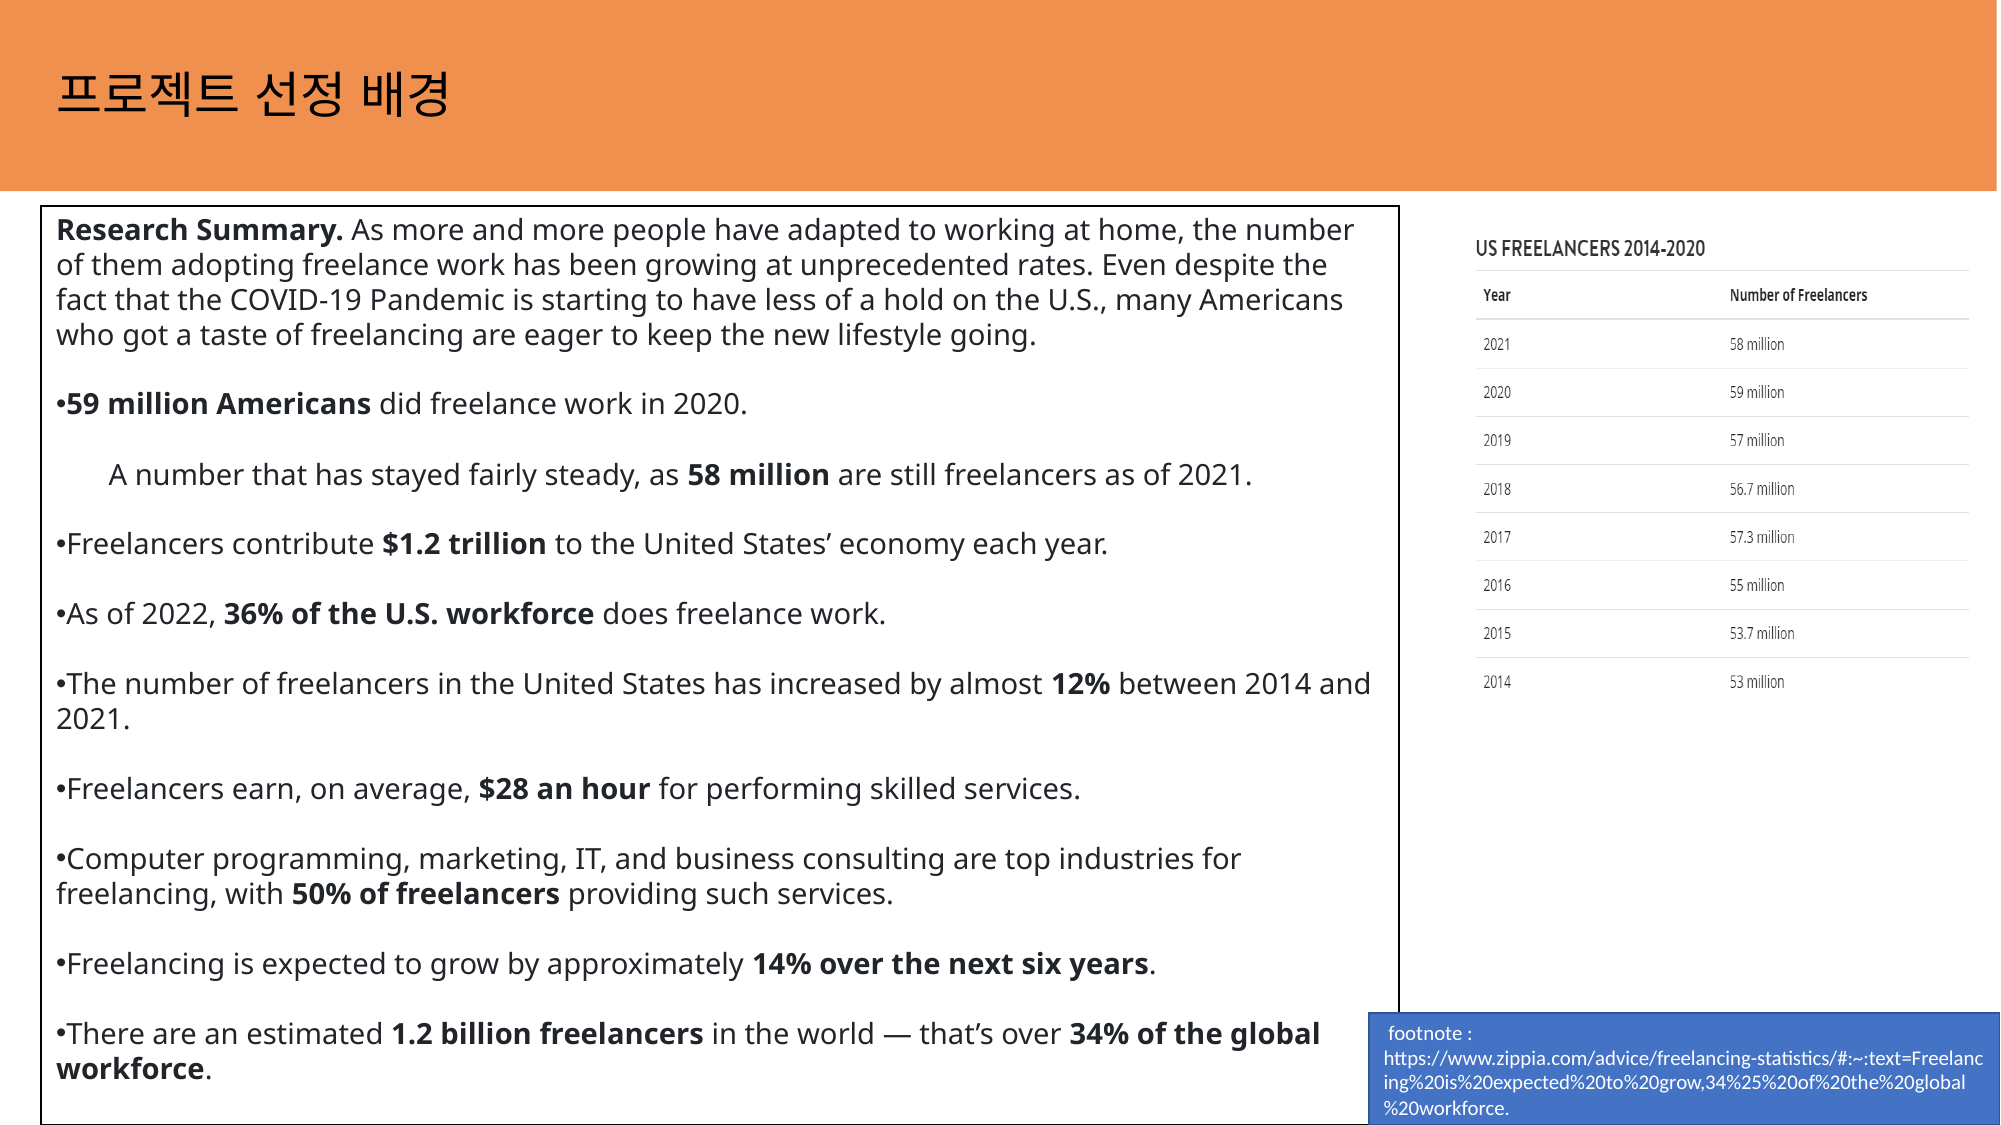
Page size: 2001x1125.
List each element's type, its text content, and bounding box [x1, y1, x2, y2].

title 프로젝트 선정 배경 [41, 58, 1997, 137]
text_box Research Summary. As more and more people have adapted to working at home, the number of them adopting freelance work has been growing at unprecedented rates. Even despite the fact that the COVID-19 Pandemic is starting to have less of a hold on the U.S., many Americans who got a taste of freelancing are eager to keep the new lifestyle going. 59 million Americans did freelance work in 2020. A number that has stayed fairly steady, as 58 million are still freelancers as of 2021. Freelancers contribute $1.2 trillion to the United States’ economy each year. As of 2022, 36% of the U.S. workforce does freelance work. The number of freelancers in the United States has increased by almost 12% between 2014 and 2021. Freelancers earn, on average, $28 an hour for performing skilled services. Computer programming, marketing, IT, and business consulting are top industries for freelancing, with 50% of freelancers providing such services. Freelancing is expected to grow by approximately 14% over the next six years. There are an estimated 1.2 billion freelancers in the world — that’s over 34% of the global workforce. [40, 205, 1400, 1125]
text_box footnote : https://www.zippia.com/advice/freelancing-statistics/#:~:text=Freelancing%20is%20expected%20to%20grow,34%25%20of%20the%20global%20workforce. [1368, 1012, 2000, 1125]
picture [1447, 228, 1973, 714]
